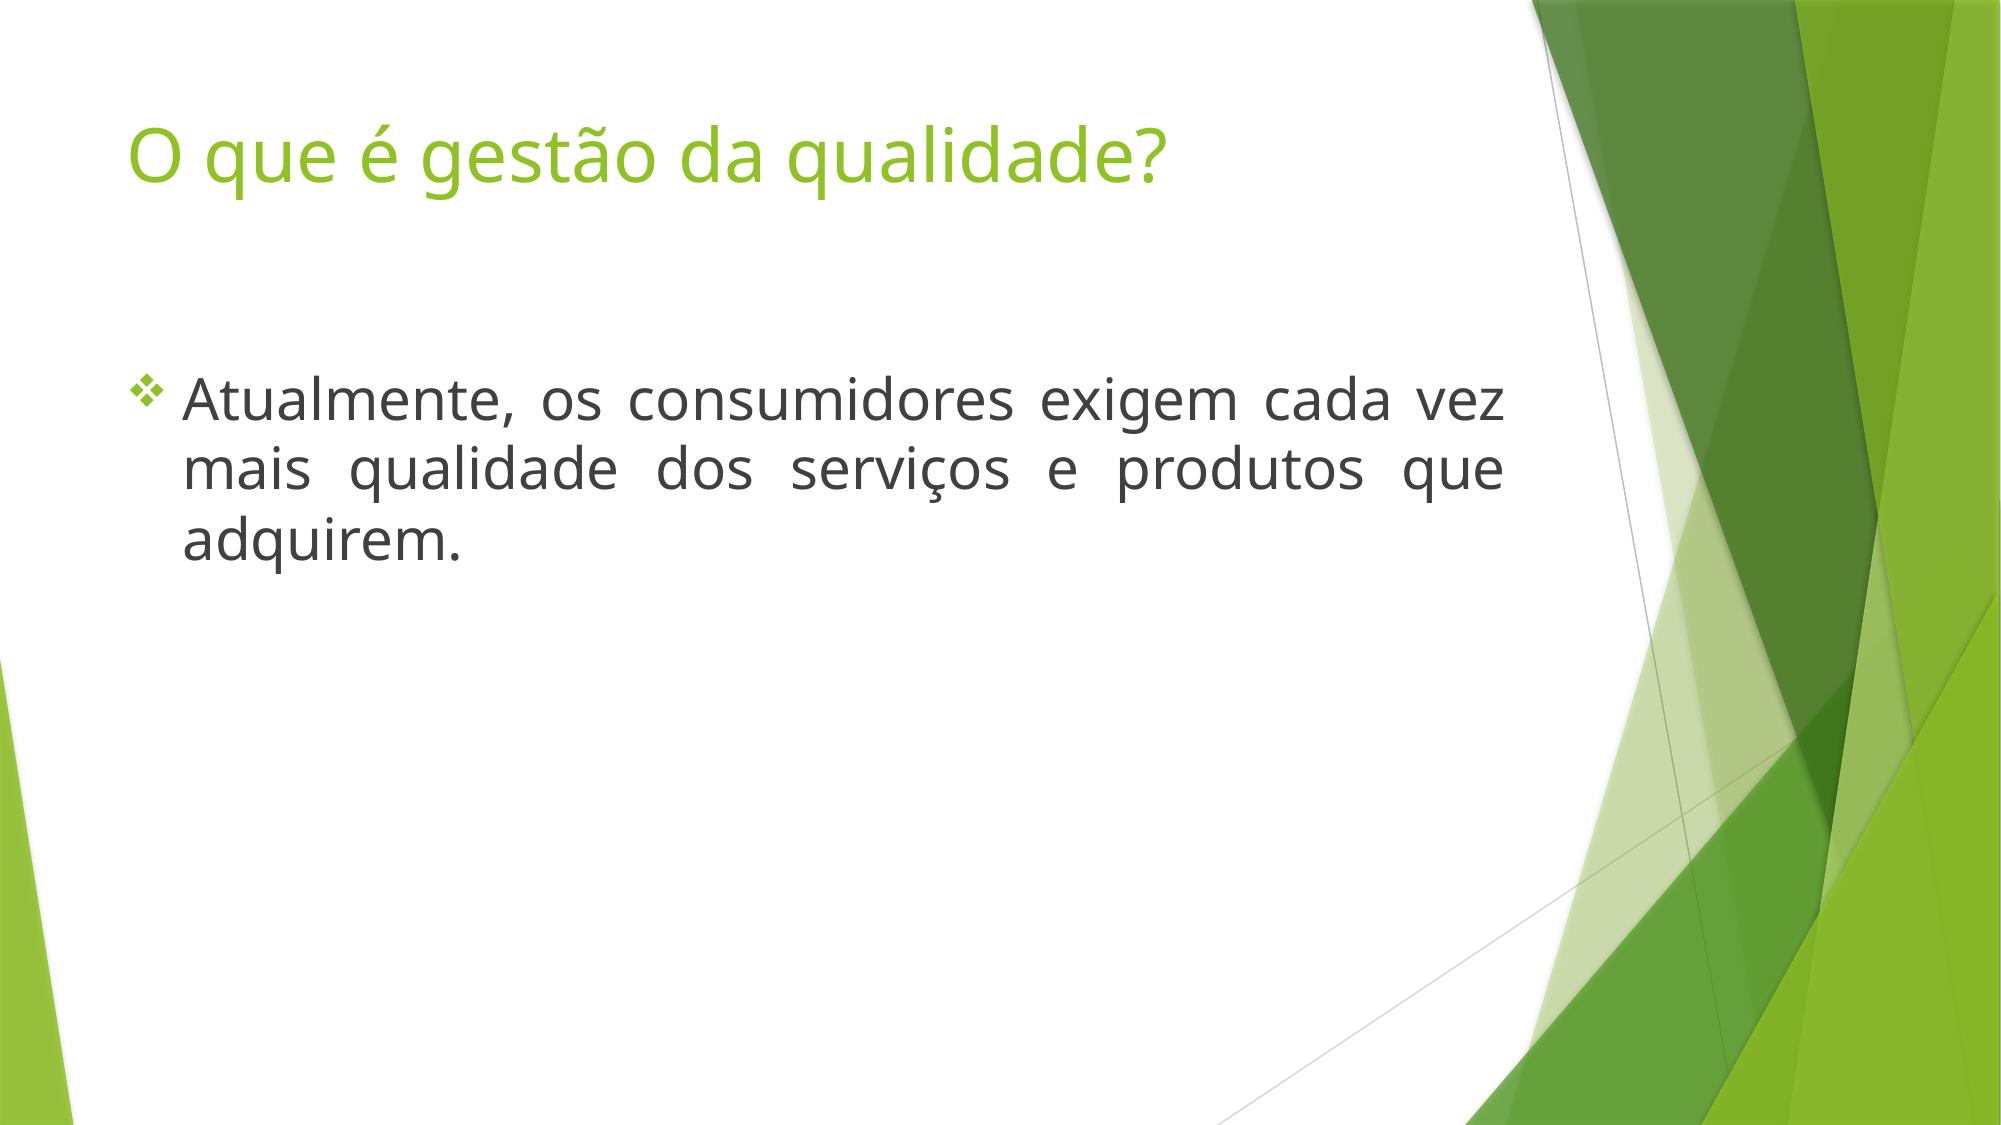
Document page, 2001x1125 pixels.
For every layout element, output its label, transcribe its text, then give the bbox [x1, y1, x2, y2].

list Atualmente, os consumidores exigem cada vez mais qualidade dos serviços e produtos que adquirem. [111, 354, 1522, 992]
title O que é gestão da qualidade? [111, 99, 1522, 317]
